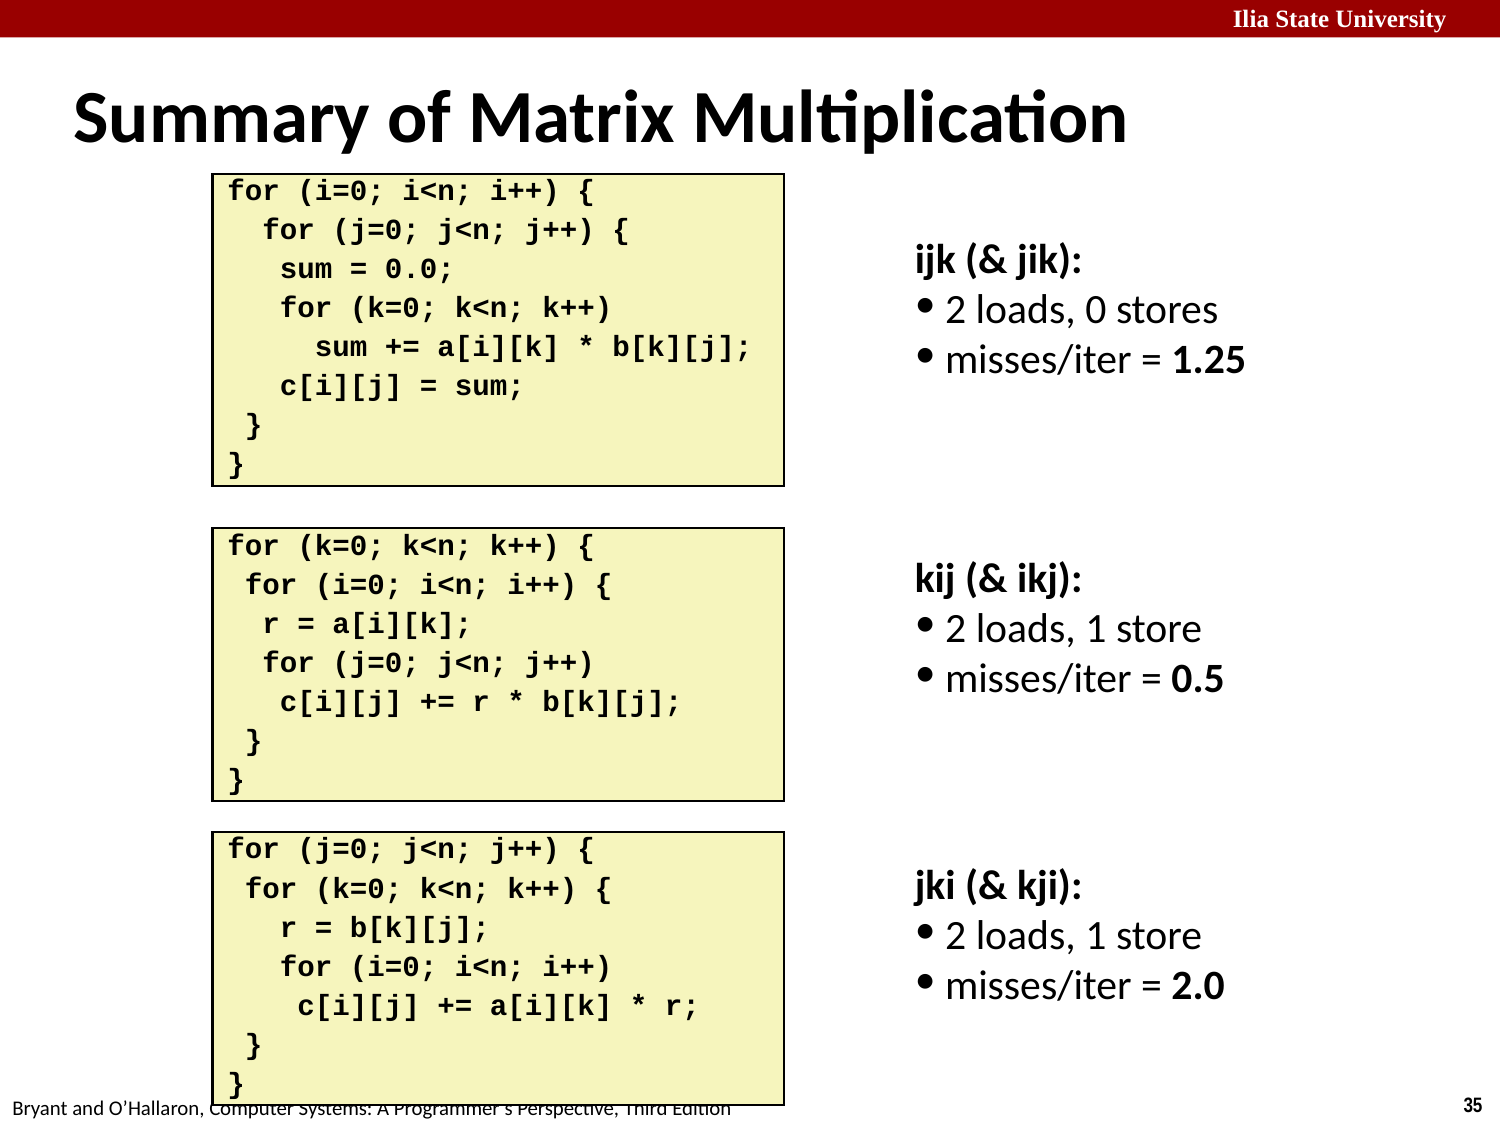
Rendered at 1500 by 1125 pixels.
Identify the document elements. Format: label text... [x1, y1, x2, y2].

text_box kij (& ikj): 2 loads, 1 store misses/iter = 0.5 [899, 543, 1261, 709]
title Summary of Matrix Multiplication [58, 50, 1304, 175]
text_box ijk (& jik): 2 loads, 0 stores misses/iter = 1.25 [900, 224, 1282, 390]
text_box for (j=0; j<n; j++) { for (k=0; k<n; k++) { r = b[k][j]; for (i=0; i<n; i++) c[i][j] += a[i][k] * r; } } [212, 832, 784, 1106]
text_box for (i=0; i<n; i++) { for (j=0; j<n; j++) { sum = 0.0; for (k=0; k<n; k++) sum += a[i][k] * b[k][j]; c[i][j] = sum; } } [212, 173, 784, 486]
text_box jki (& kji): 2 loads, 1 store misses/iter = 2.0 [899, 850, 1265, 1016]
text_box for (k=0; k<n; k++) { for (i=0; i<n; i++) { r = a[i][k]; for (j=0; j<n; j++) c[i][j] += r * b[k][j]; } } [212, 528, 784, 802]
